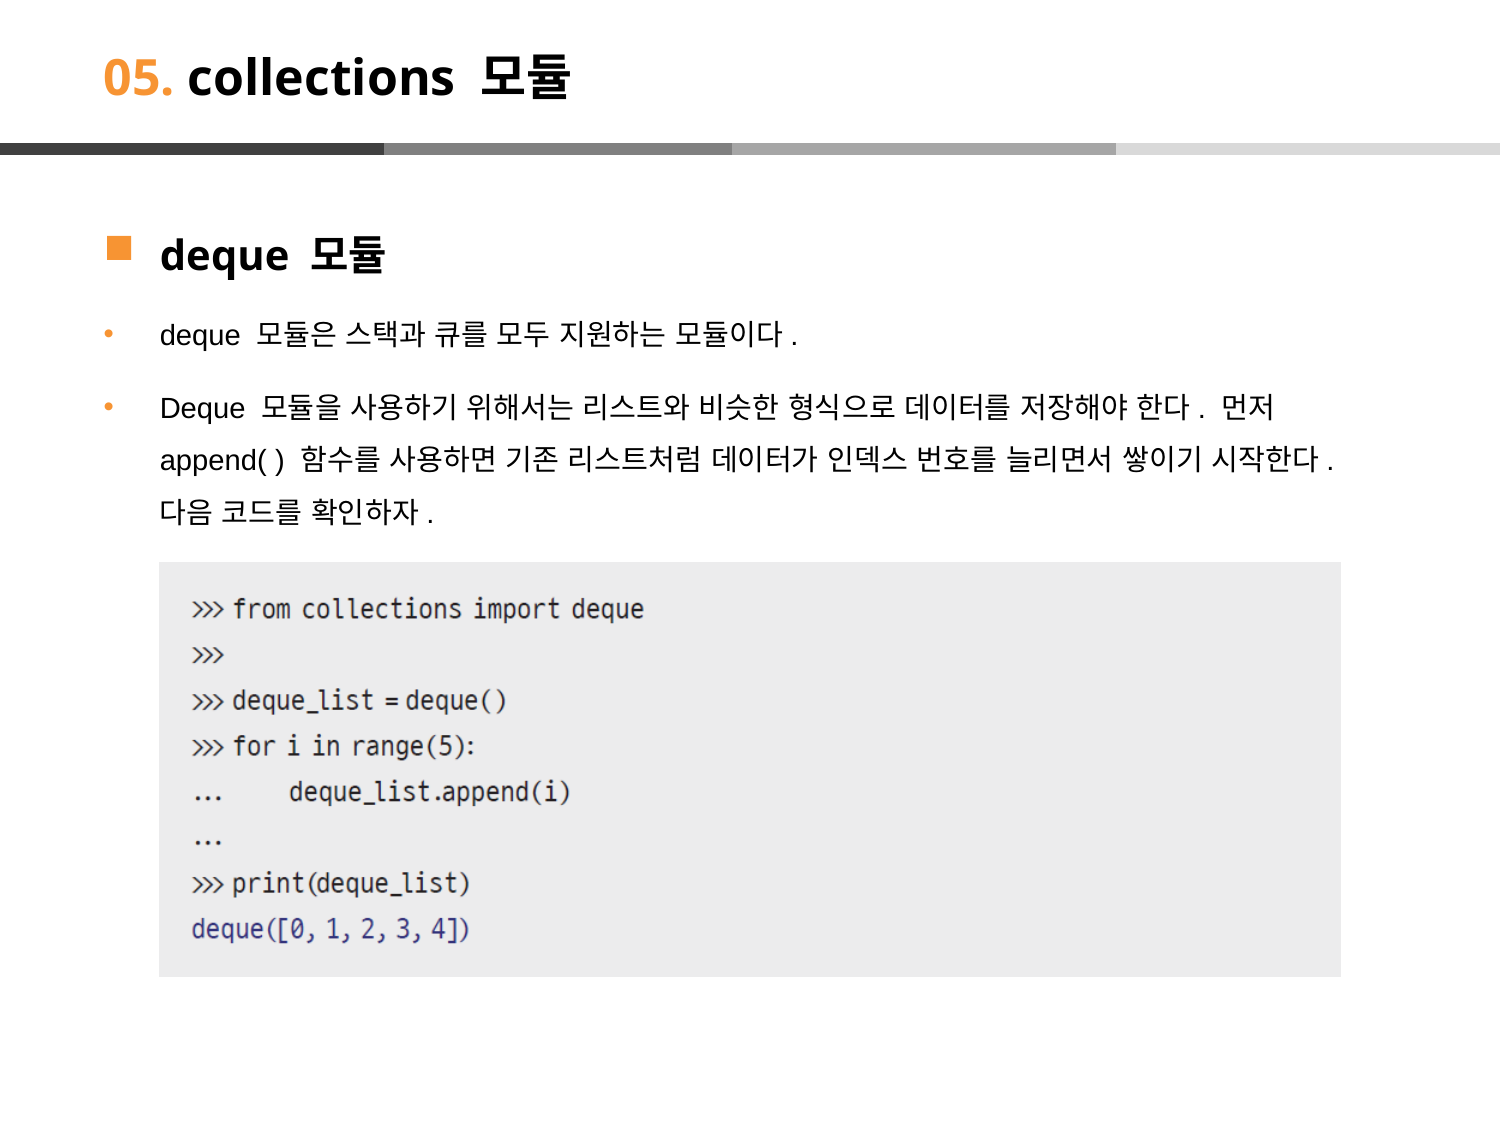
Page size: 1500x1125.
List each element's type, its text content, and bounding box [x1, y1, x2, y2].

text_box deque 모듈은 스택과 큐를 모두 지원하는 모듈이다. Deque 모듈을 사용하기 위해서는 리스트와 비슷한 형식으로 데이터를 저장해야 한다. 먼저 append( ) 함수를 사용하면 기존 리스트처럼 데이터가 인덱스 번호를 늘리면서 쌓이기 시작한다. 다음 코드를 확인하자. [88, 290, 1365, 563]
title 05. collections 모듈 [88, 30, 1211, 121]
list deque 모듈 [88, 196, 1436, 291]
picture [159, 562, 1341, 977]
